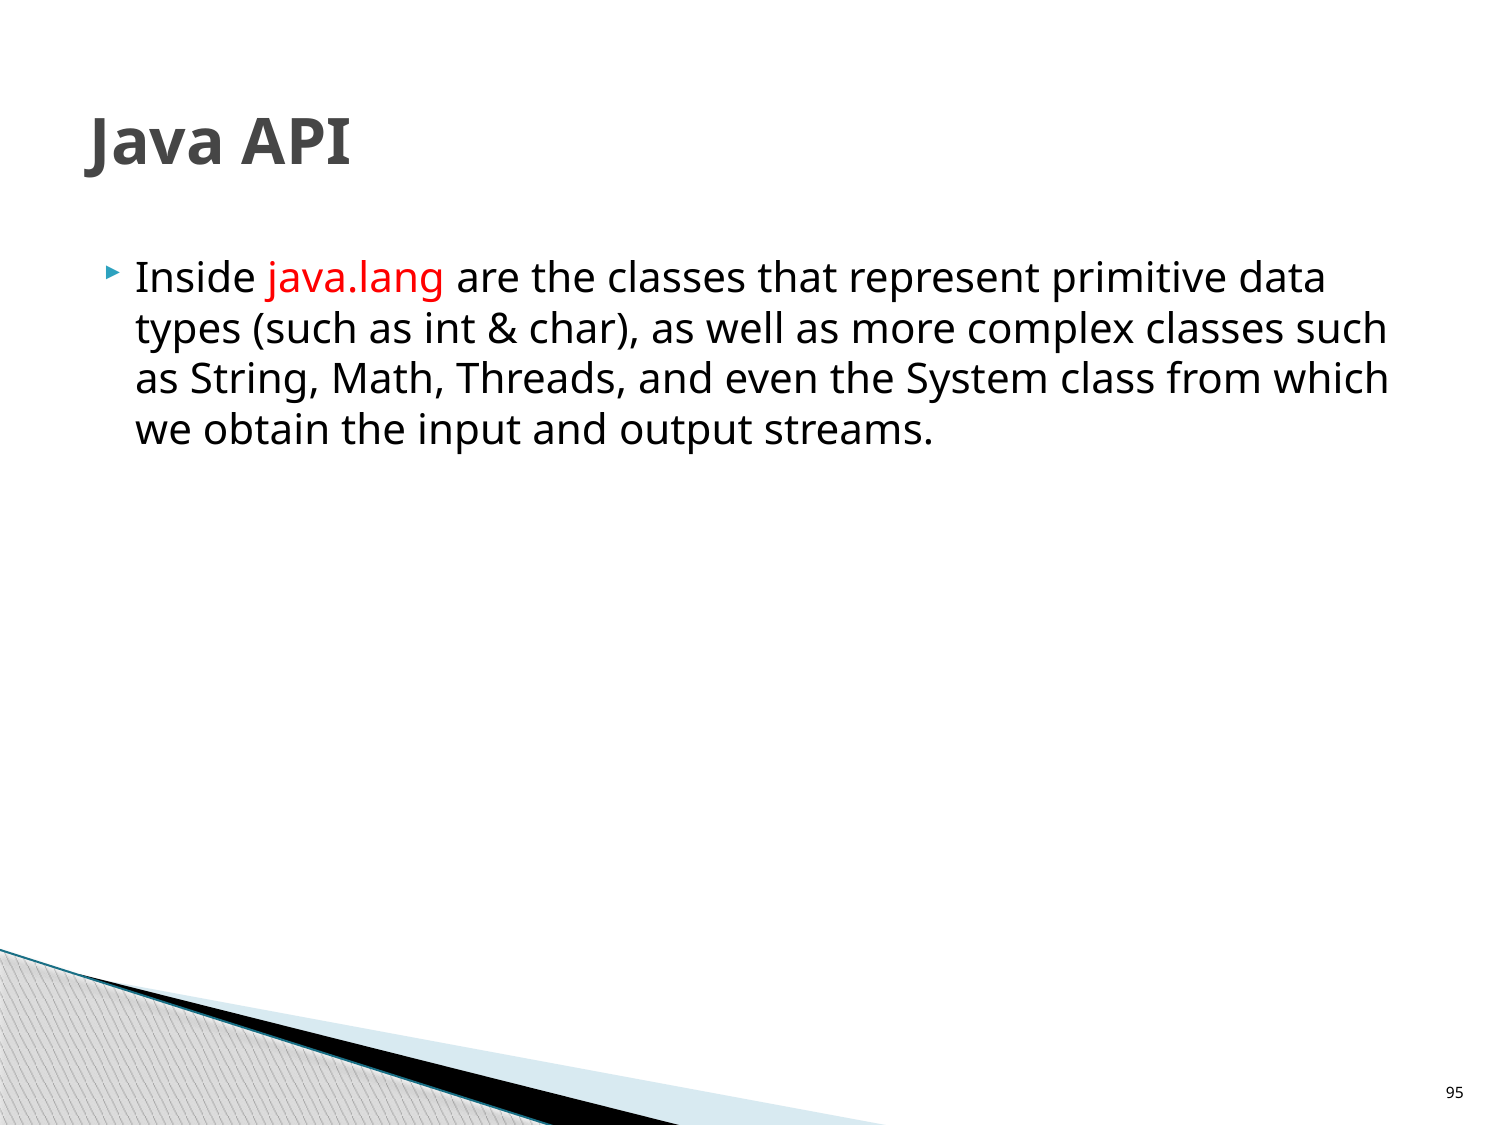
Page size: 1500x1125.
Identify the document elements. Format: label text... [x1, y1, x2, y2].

slide_number 95 [1418, 1051, 1479, 1112]
list Inside java.lang are the classes that represent primitive data types (such as int & char), as well as more complex classes such as String, Math, Threads, and even the System class from which we obtain the input and output streams. [75, 242, 1425, 986]
title Java API [75, 45, 1425, 233]
